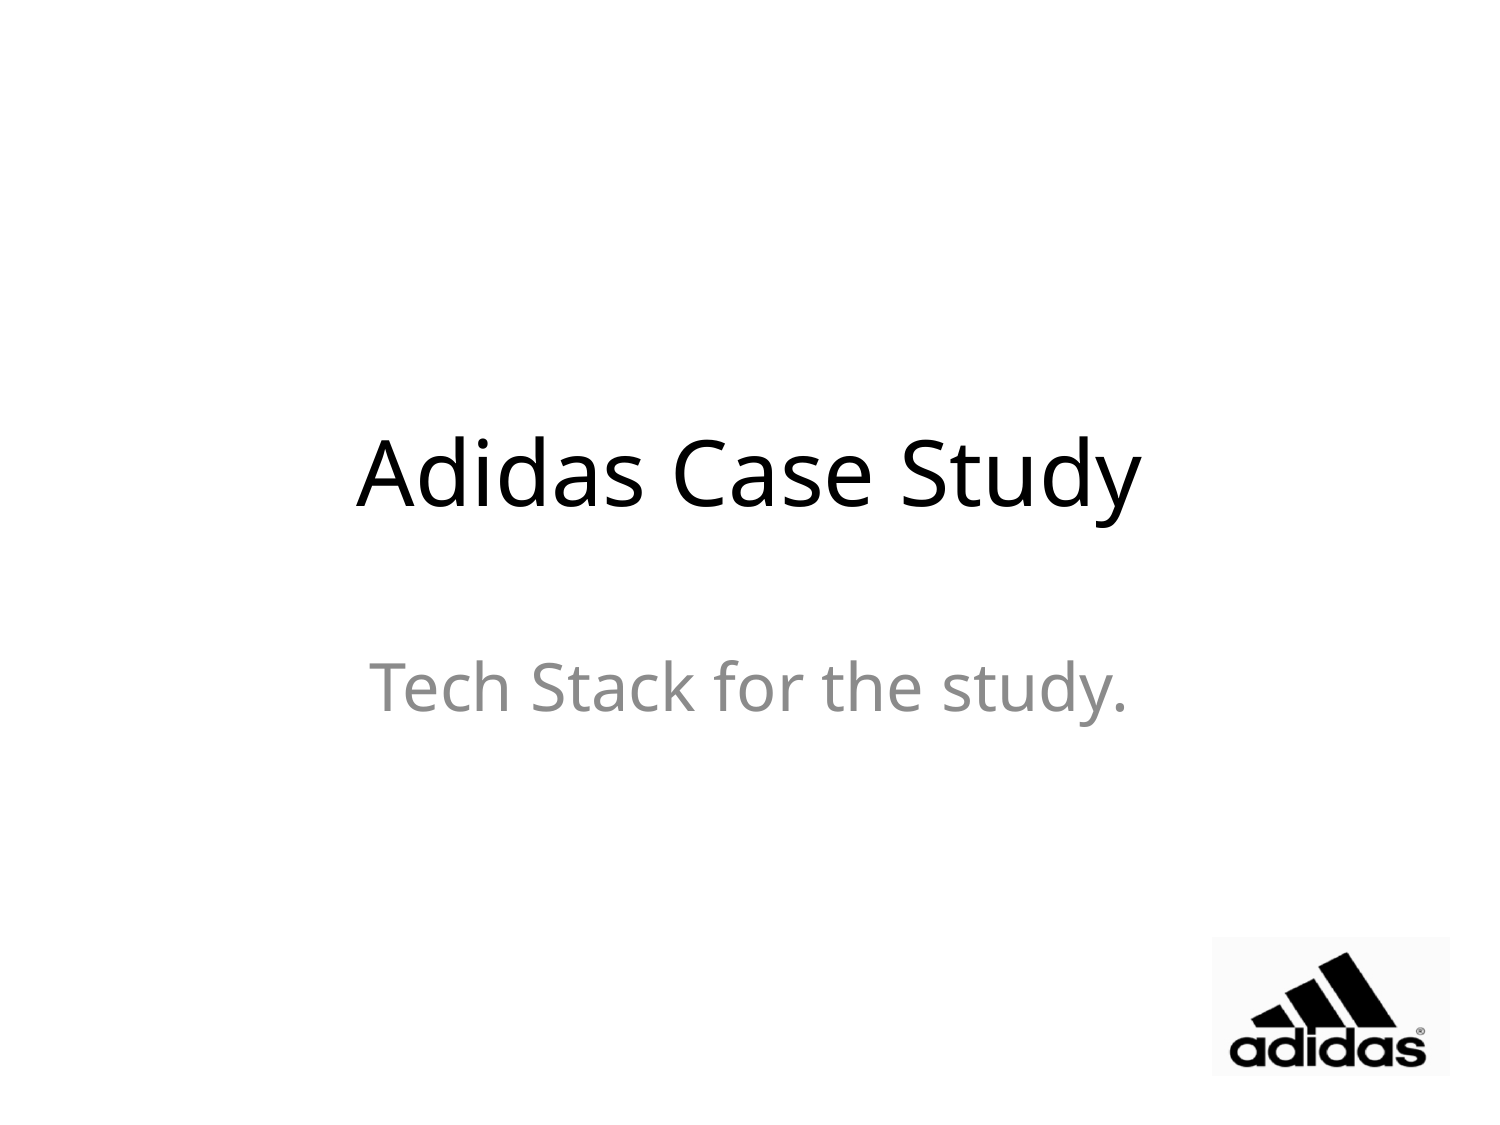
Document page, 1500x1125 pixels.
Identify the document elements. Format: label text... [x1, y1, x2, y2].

subtitle Tech Stack for the study. [225, 637, 1275, 925]
title Adidas Case Study [112, 349, 1388, 591]
picture [1212, 937, 1451, 1076]
